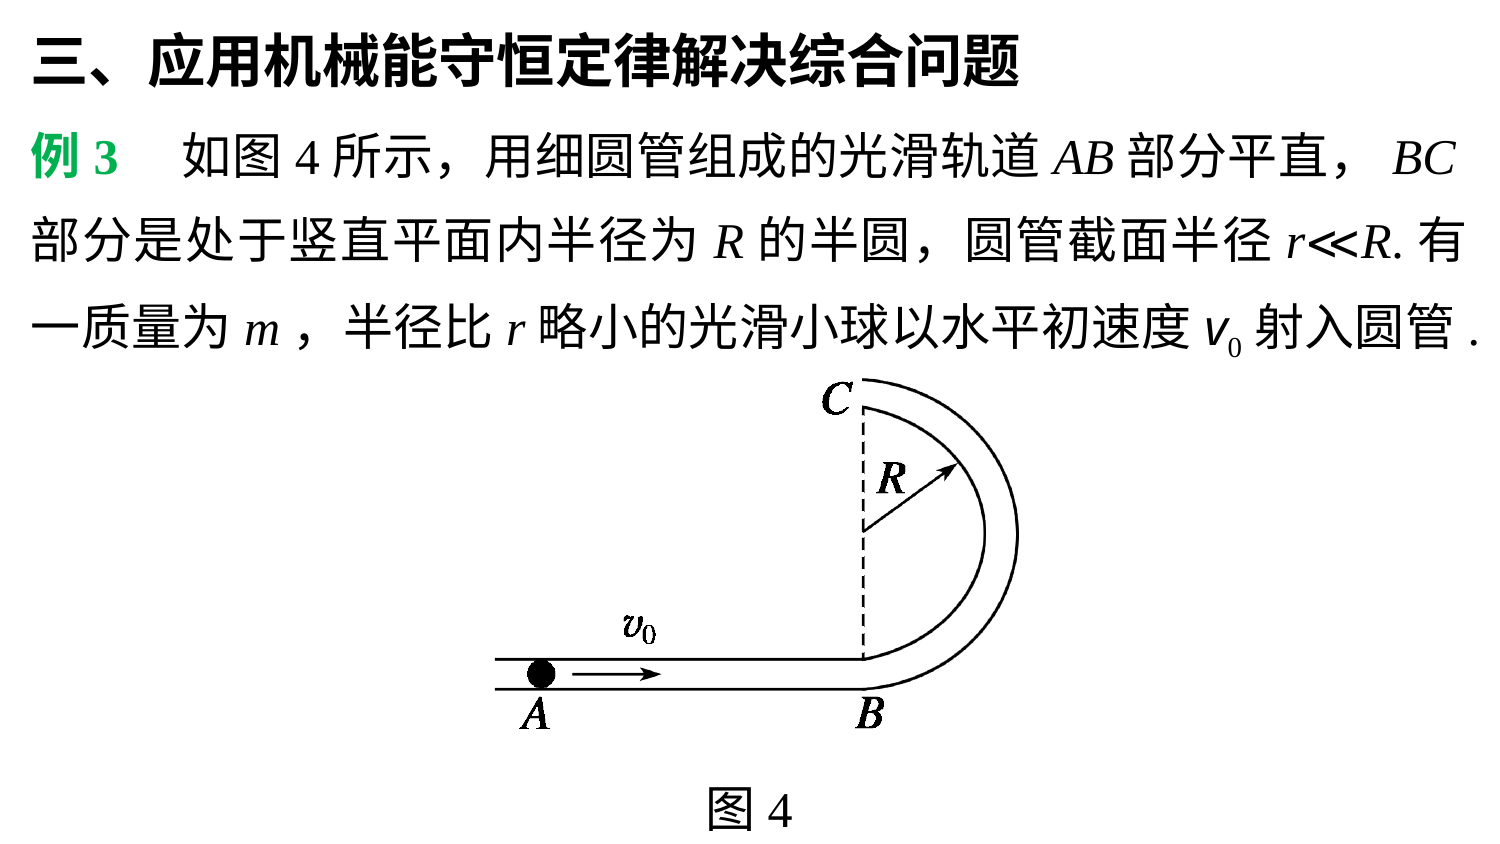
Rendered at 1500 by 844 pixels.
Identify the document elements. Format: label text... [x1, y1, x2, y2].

text_box 例3 如图4所示，用细圆管组成的光滑轨道AB部分平直，BC部分是处于竖直平面内半径为R的半圆，圆管截面半径r≪R.有一质量为m，半径比r略小的光滑小球以水平初速度v0射入圆管. 图4 [16, 94, 1483, 844]
text_box 三、应用机械能守恒定律解决综合问题 [16, 16, 1217, 102]
picture [491, 374, 1022, 737]
